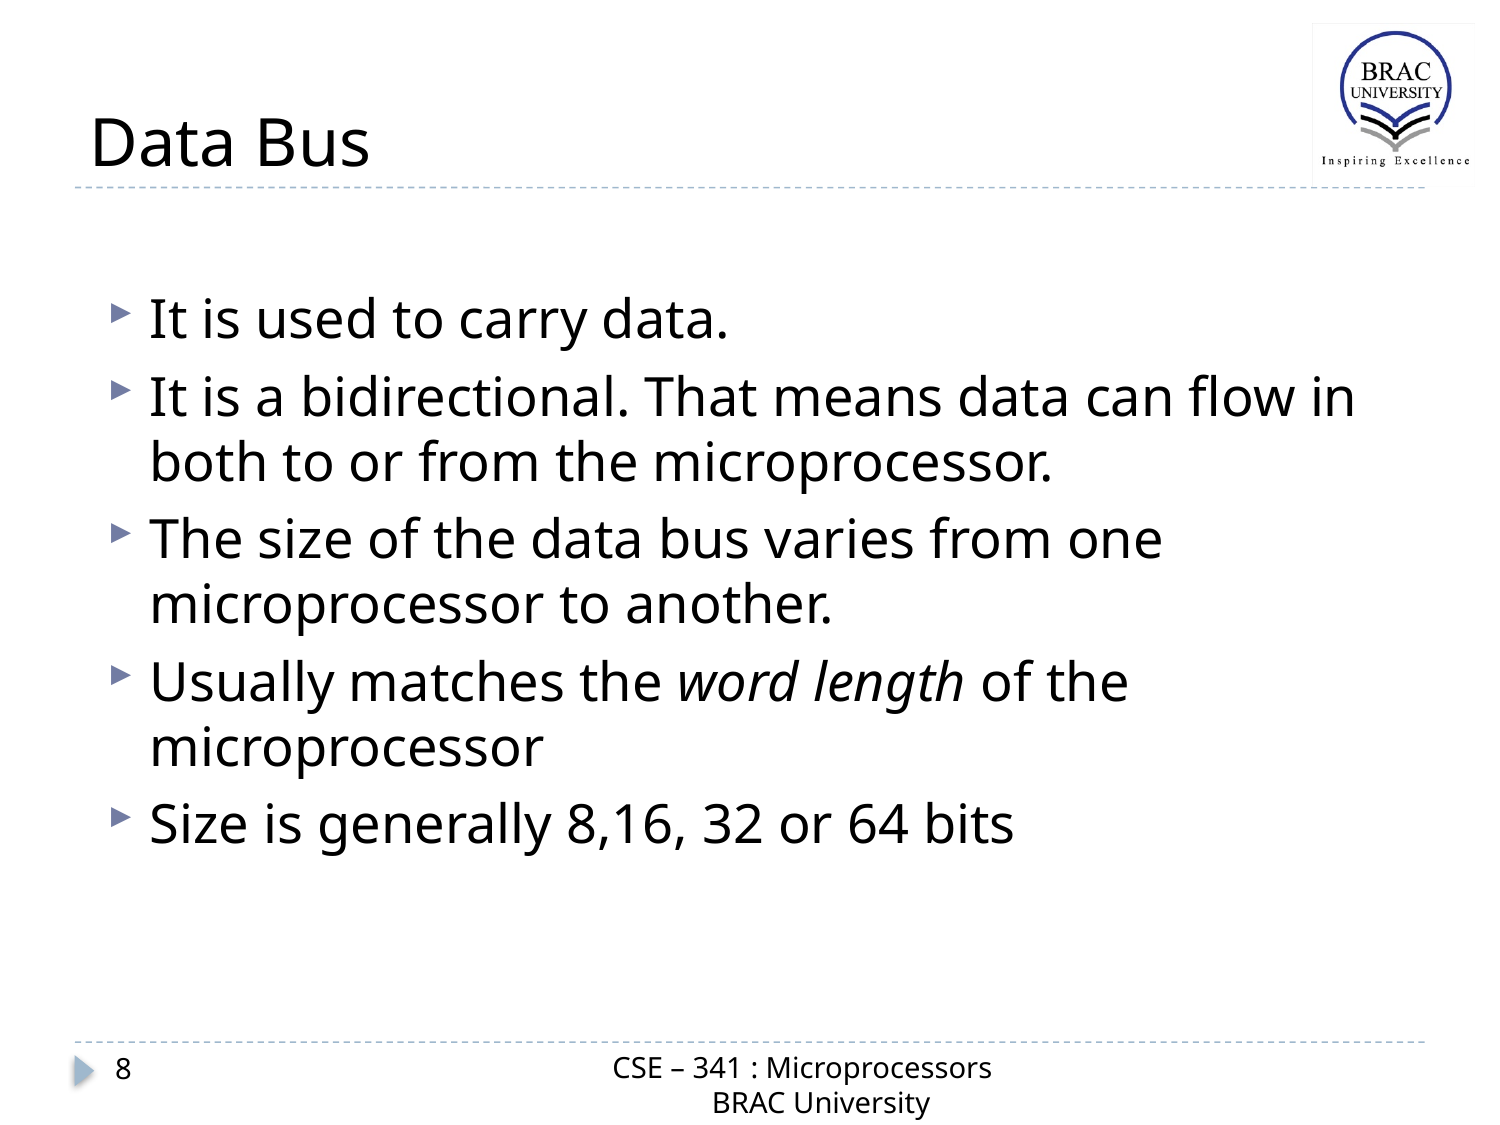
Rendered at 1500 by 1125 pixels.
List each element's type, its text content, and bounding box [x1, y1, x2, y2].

list It is used to carry data. It is a bidirectional. That means data can flow in both to or from the microprocessor. The size of the data bus varies from one microprocessor to another. Usually matches the word length of the microprocessor Size is generally 8,16, 32 or 64 bits [75, 200, 1425, 1010]
title Data Bus [75, 24, 1312, 188]
footer CSE – 341 : Microprocessors BRAC University [300, 1042, 1313, 1103]
picture [1312, 23, 1476, 187]
slide_number 8 [100, 1042, 300, 1103]
